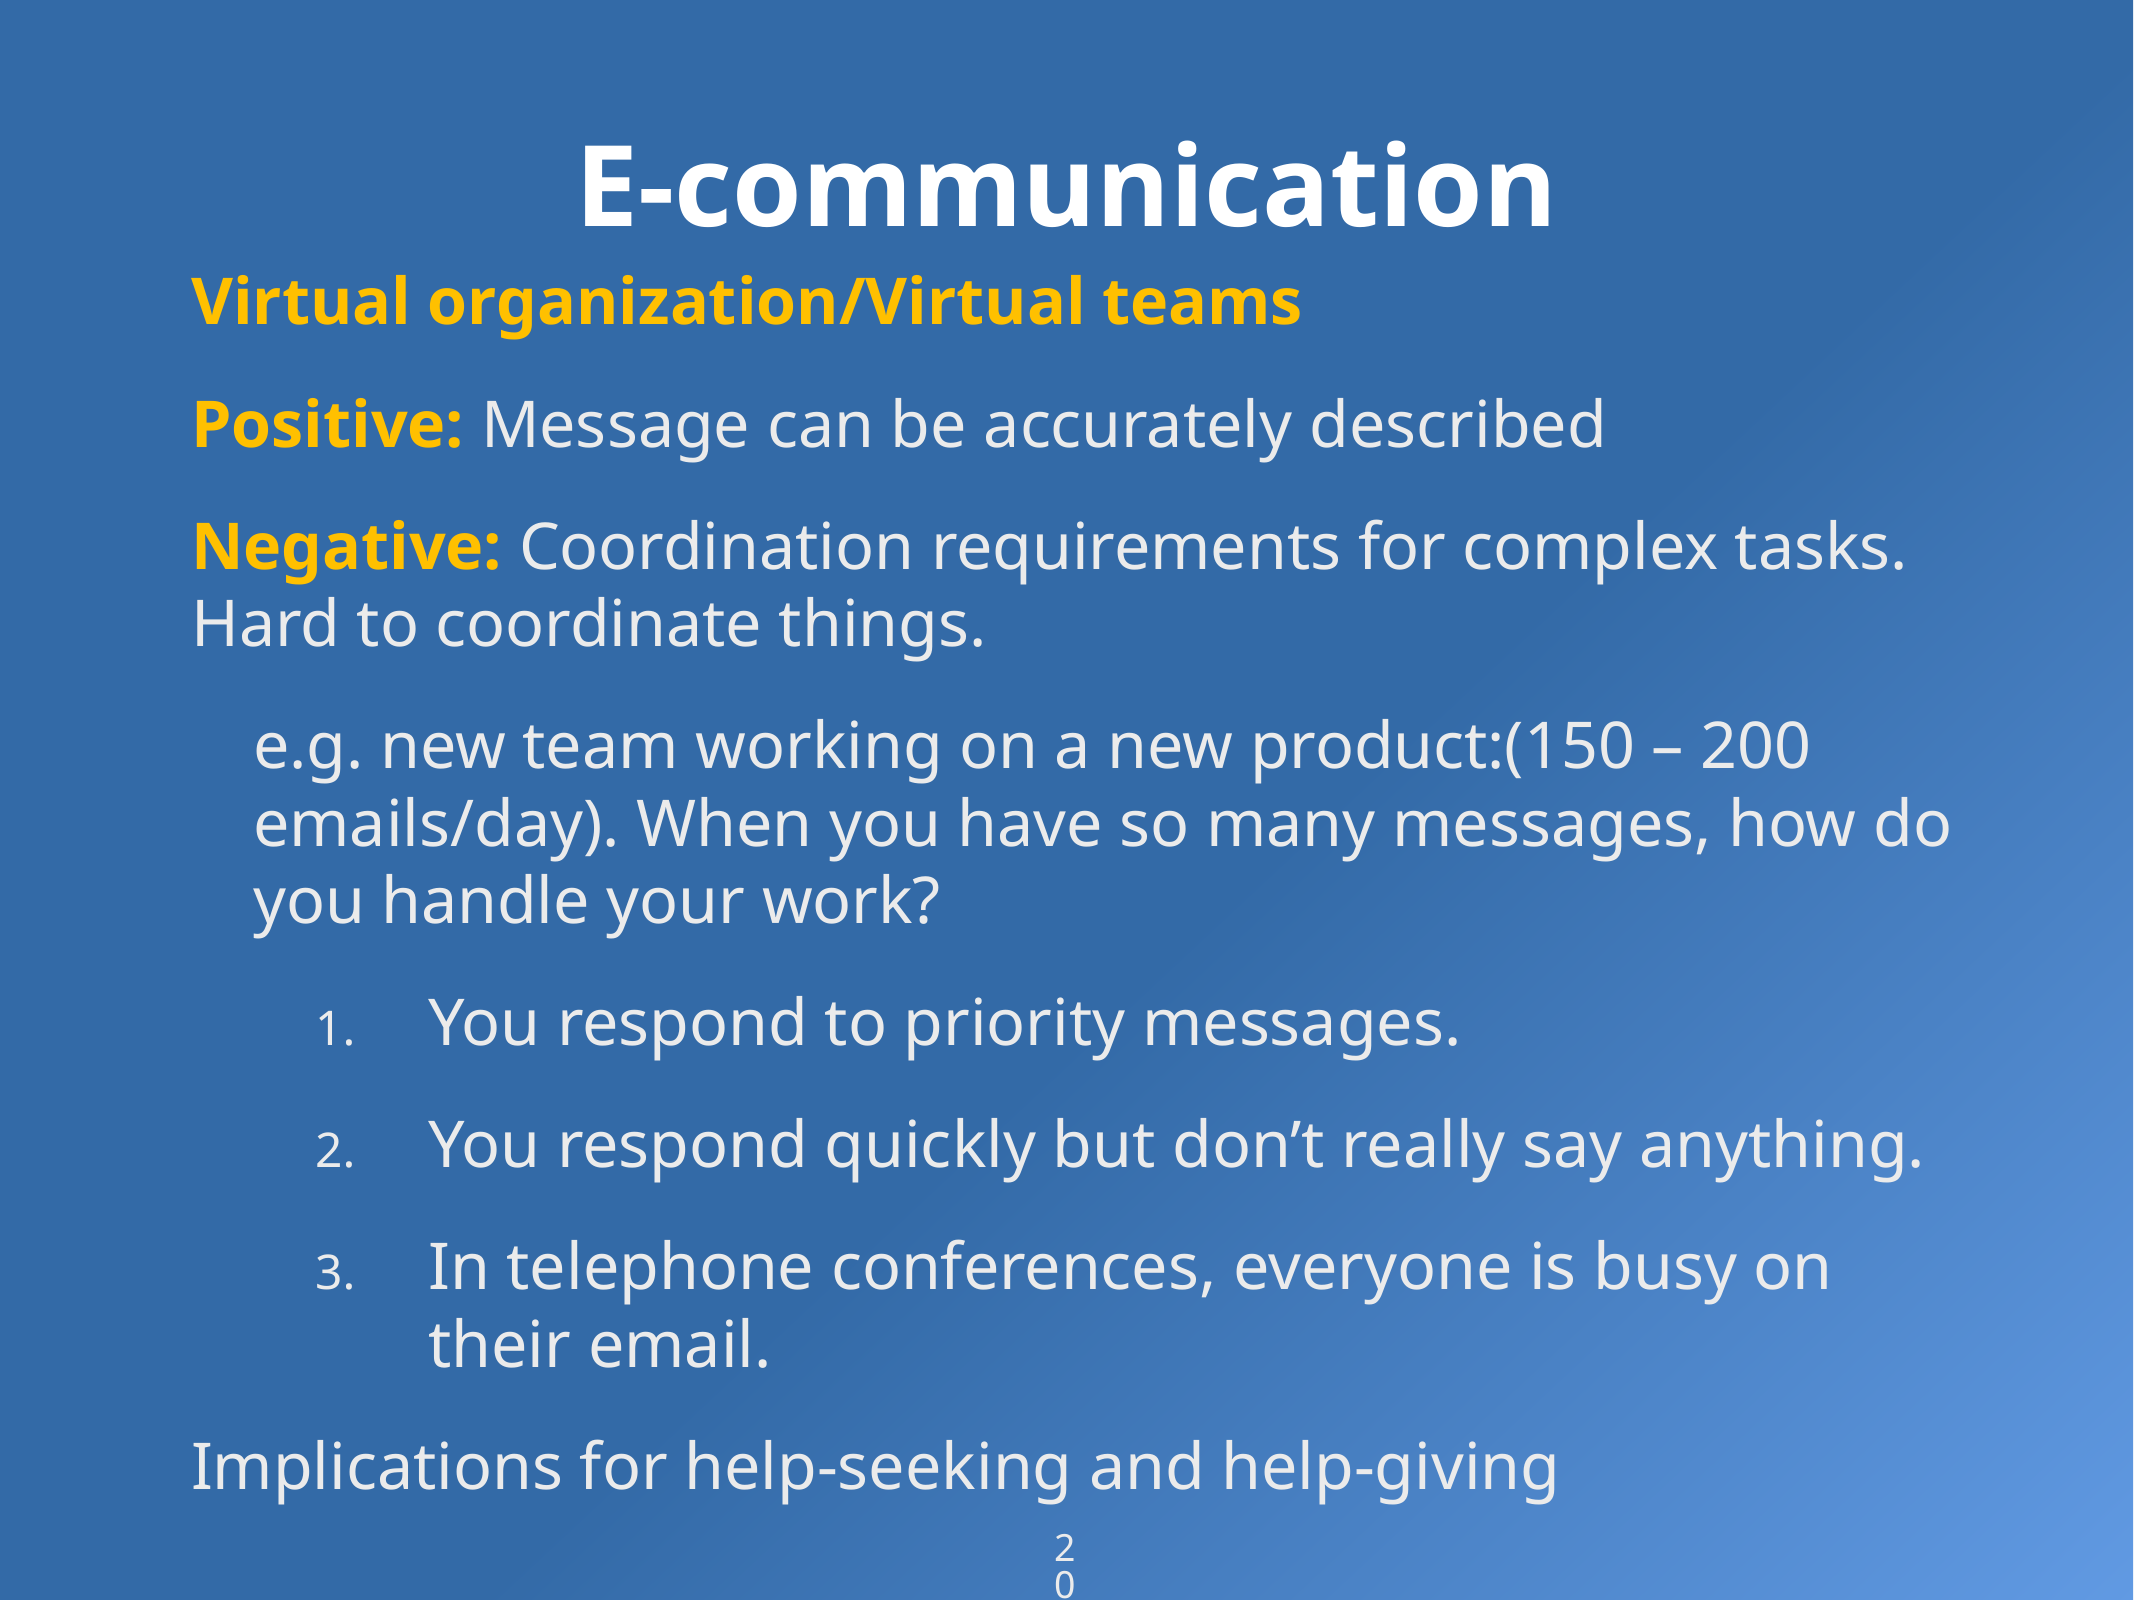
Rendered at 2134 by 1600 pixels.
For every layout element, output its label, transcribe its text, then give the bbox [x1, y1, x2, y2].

list Virtual organization/Virtual teams Positive: Message can be accurately described Negative: Coordination requirements for complex tasks. Hard to coordinate things. e.g. new team working on a new product:(150 – 200 emails/day). When you have so many messages, how do you handle your work? You respond to priority messages. You respond quickly but don’t really say anything. In telephone conferences, everyone is busy on their email. Implications for help-seeking and help-giving [103, 243, 1988, 1519]
title E-communication [124, 32, 2009, 330]
slide_number 20 [1045, 1517, 1086, 1581]
